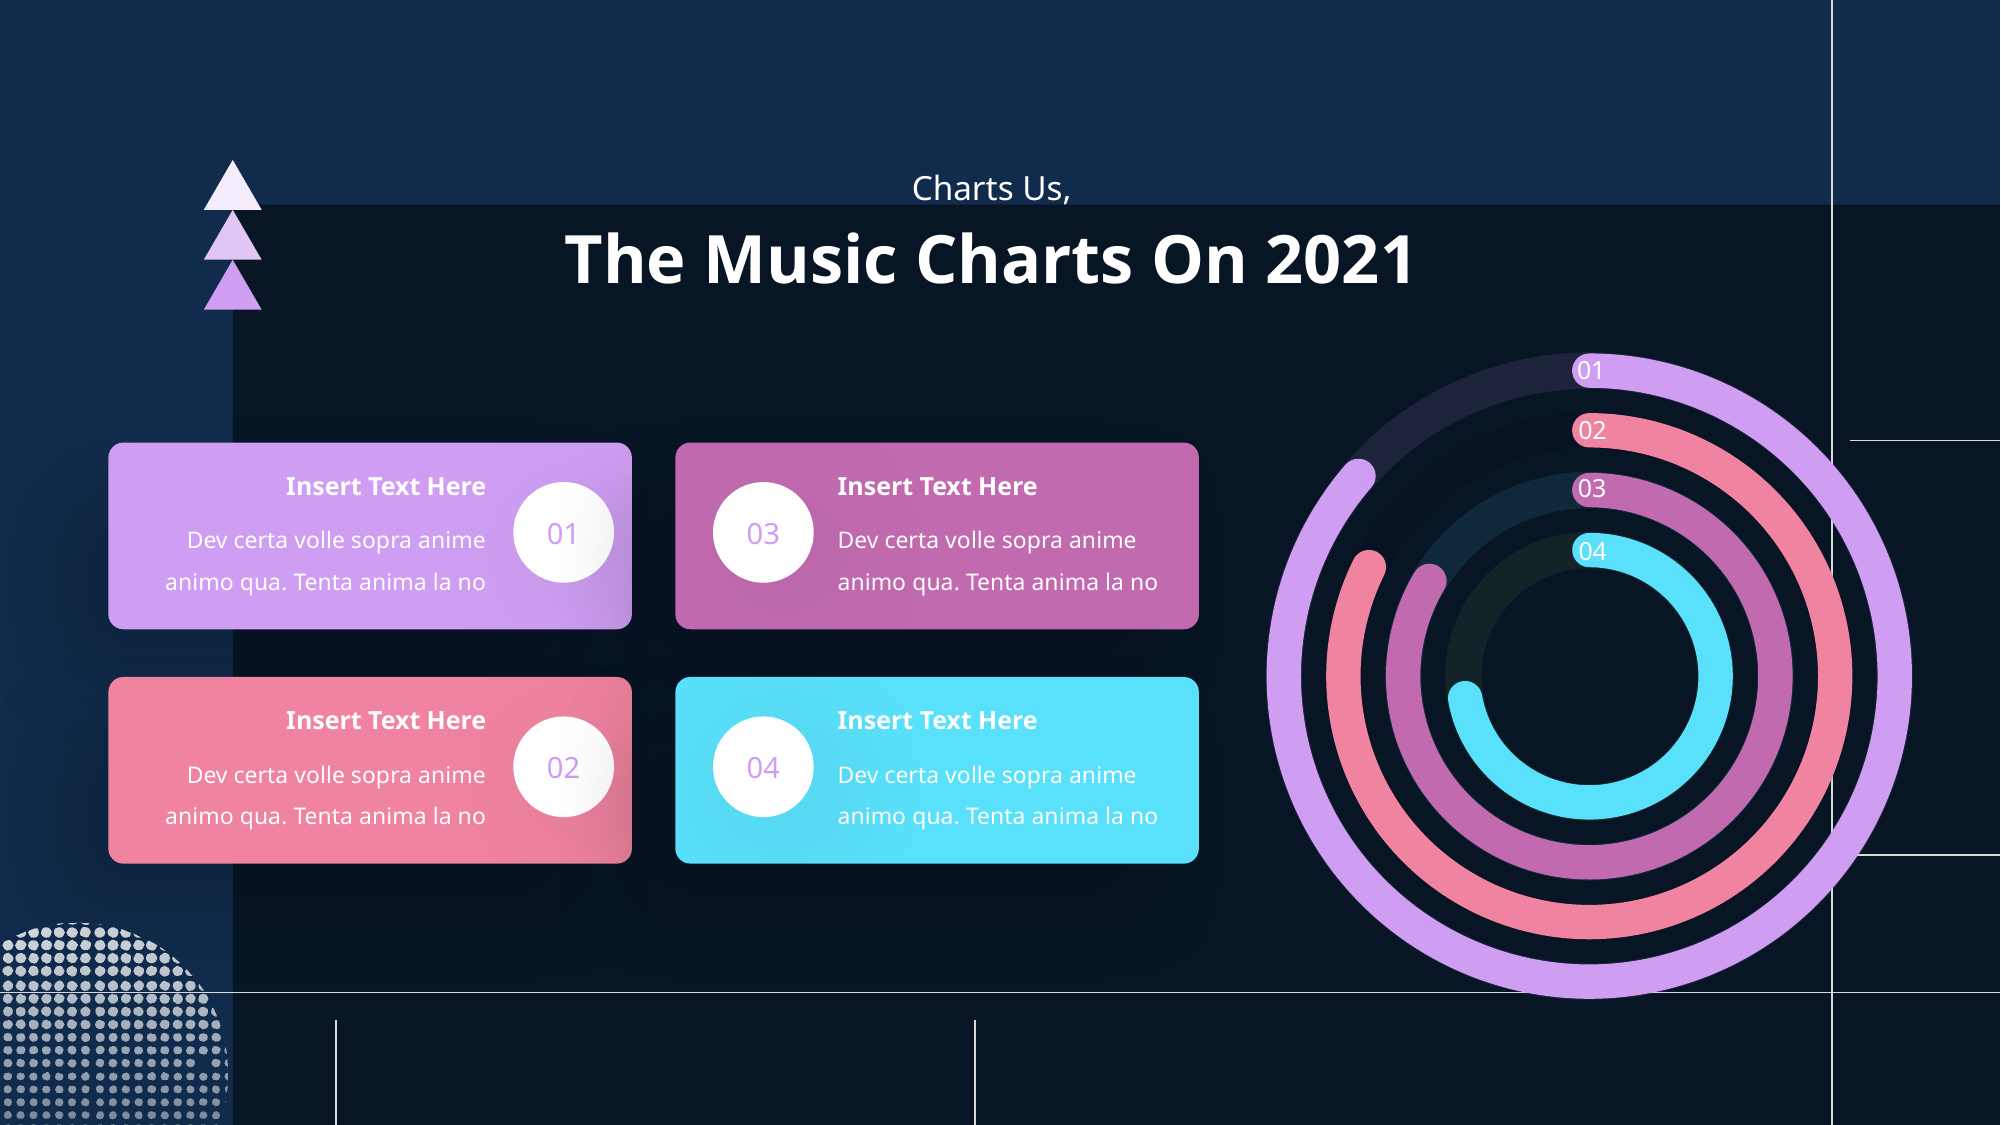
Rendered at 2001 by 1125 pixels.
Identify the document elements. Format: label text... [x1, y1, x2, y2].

text_box Insert Text Here [230, 462, 502, 508]
text_box Dev certa volle sopra anime animo qua. Tenta anima la no [822, 504, 1216, 602]
text_box Dev certa volle sopra anime animo qua. Tenta anima la no [108, 739, 502, 837]
text_box 03 [711, 481, 815, 584]
text_box [107, 675, 604, 865]
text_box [1283, 350, 1895, 982]
text_box [107, 441, 633, 631]
text_box The Music Charts On 2021 [522, 209, 1461, 305]
text_box Charts Us, [797, 139, 1187, 215]
text_box [674, 441, 1200, 631]
text_box Insert Text Here [230, 697, 502, 743]
text_box Insert Text Here [822, 697, 1094, 743]
text_box Insert Text Here [822, 462, 1094, 508]
text_box 01 [512, 481, 605, 584]
text_box 02 [512, 715, 605, 819]
text_box 04 [711, 715, 815, 819]
text_box Dev certa volle sopra anime animo qua. Tenta anima la no [108, 504, 502, 602]
text_box Dev certa volle sopra anime animo qua. Tenta anima la no [822, 739, 1216, 837]
text_box [674, 675, 1200, 865]
